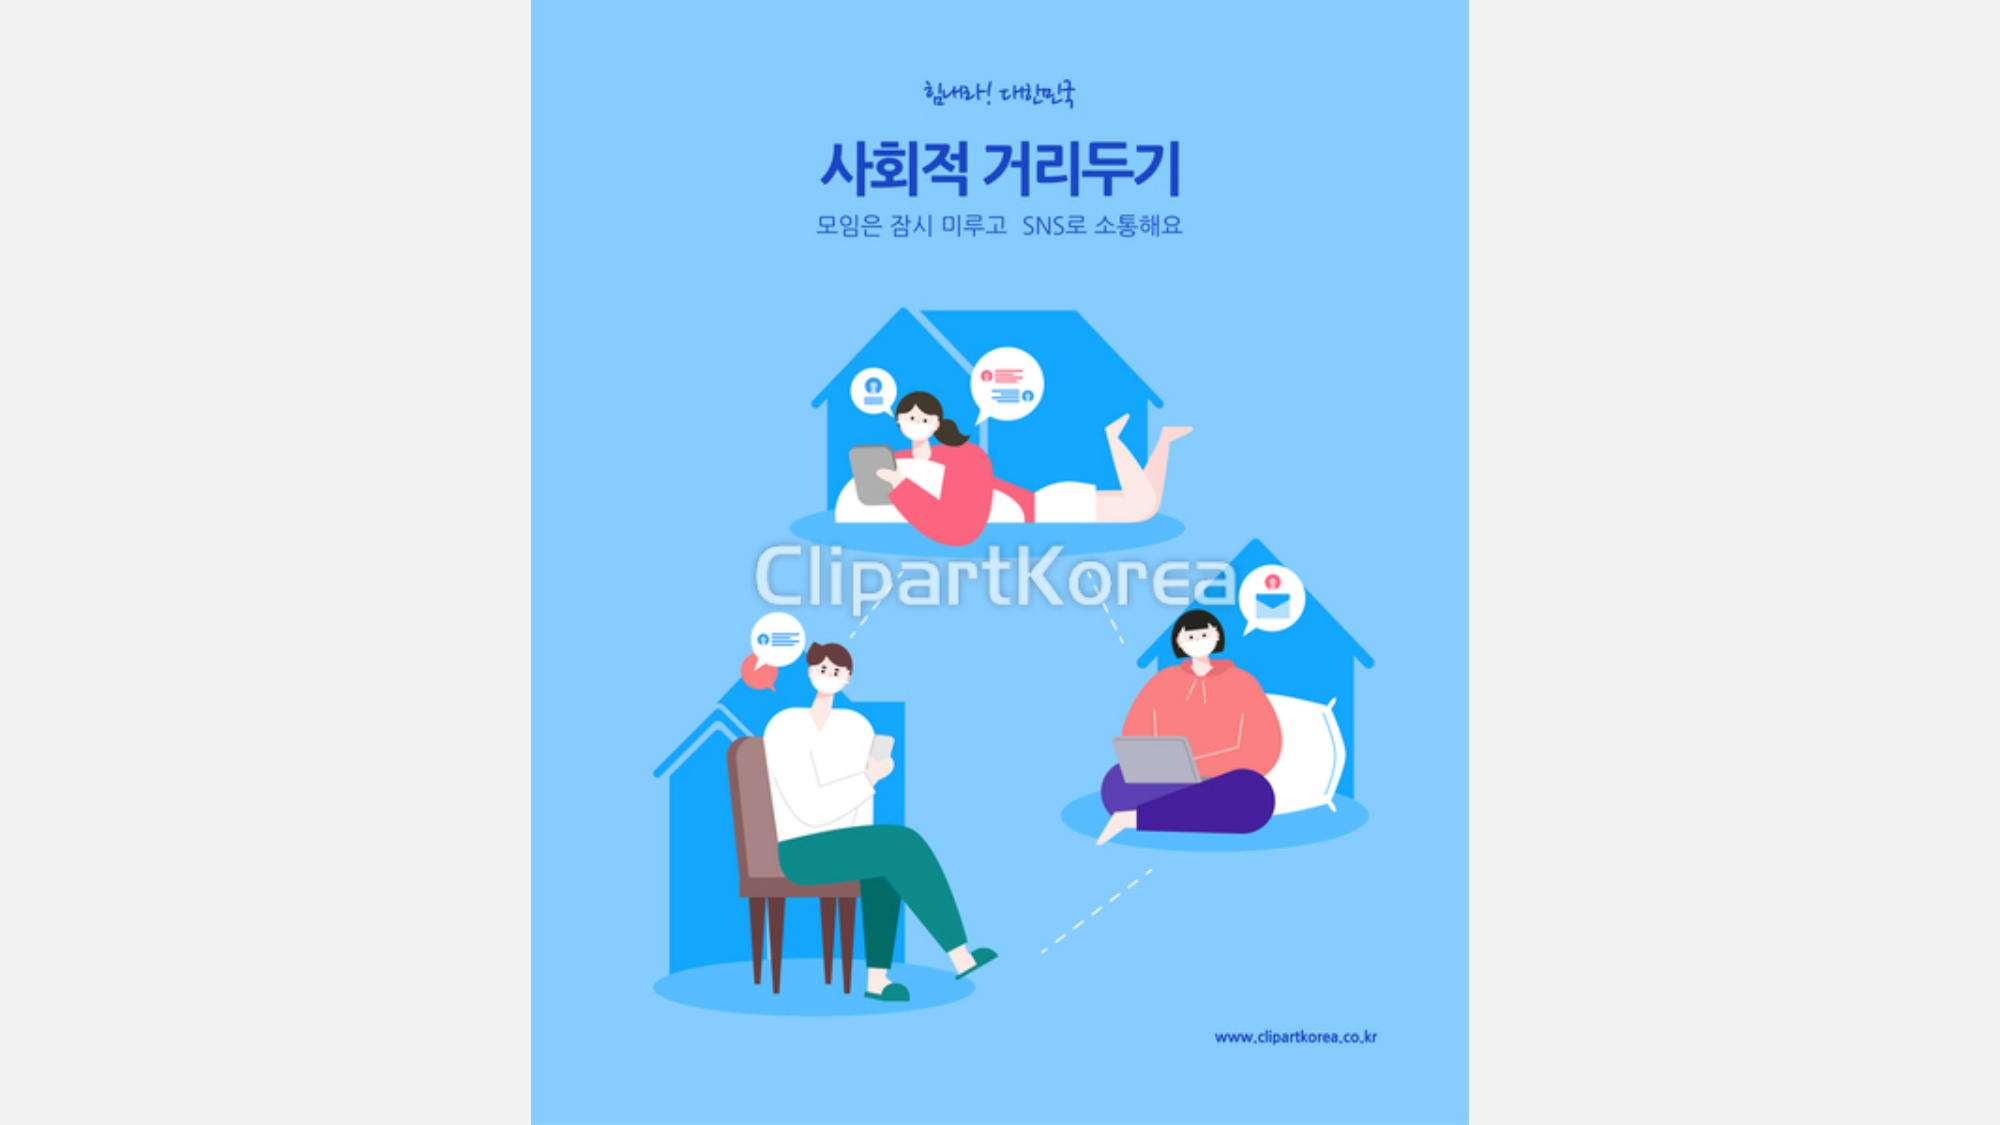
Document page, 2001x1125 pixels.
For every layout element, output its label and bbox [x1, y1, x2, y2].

picture [531, 0, 1469, 1125]
